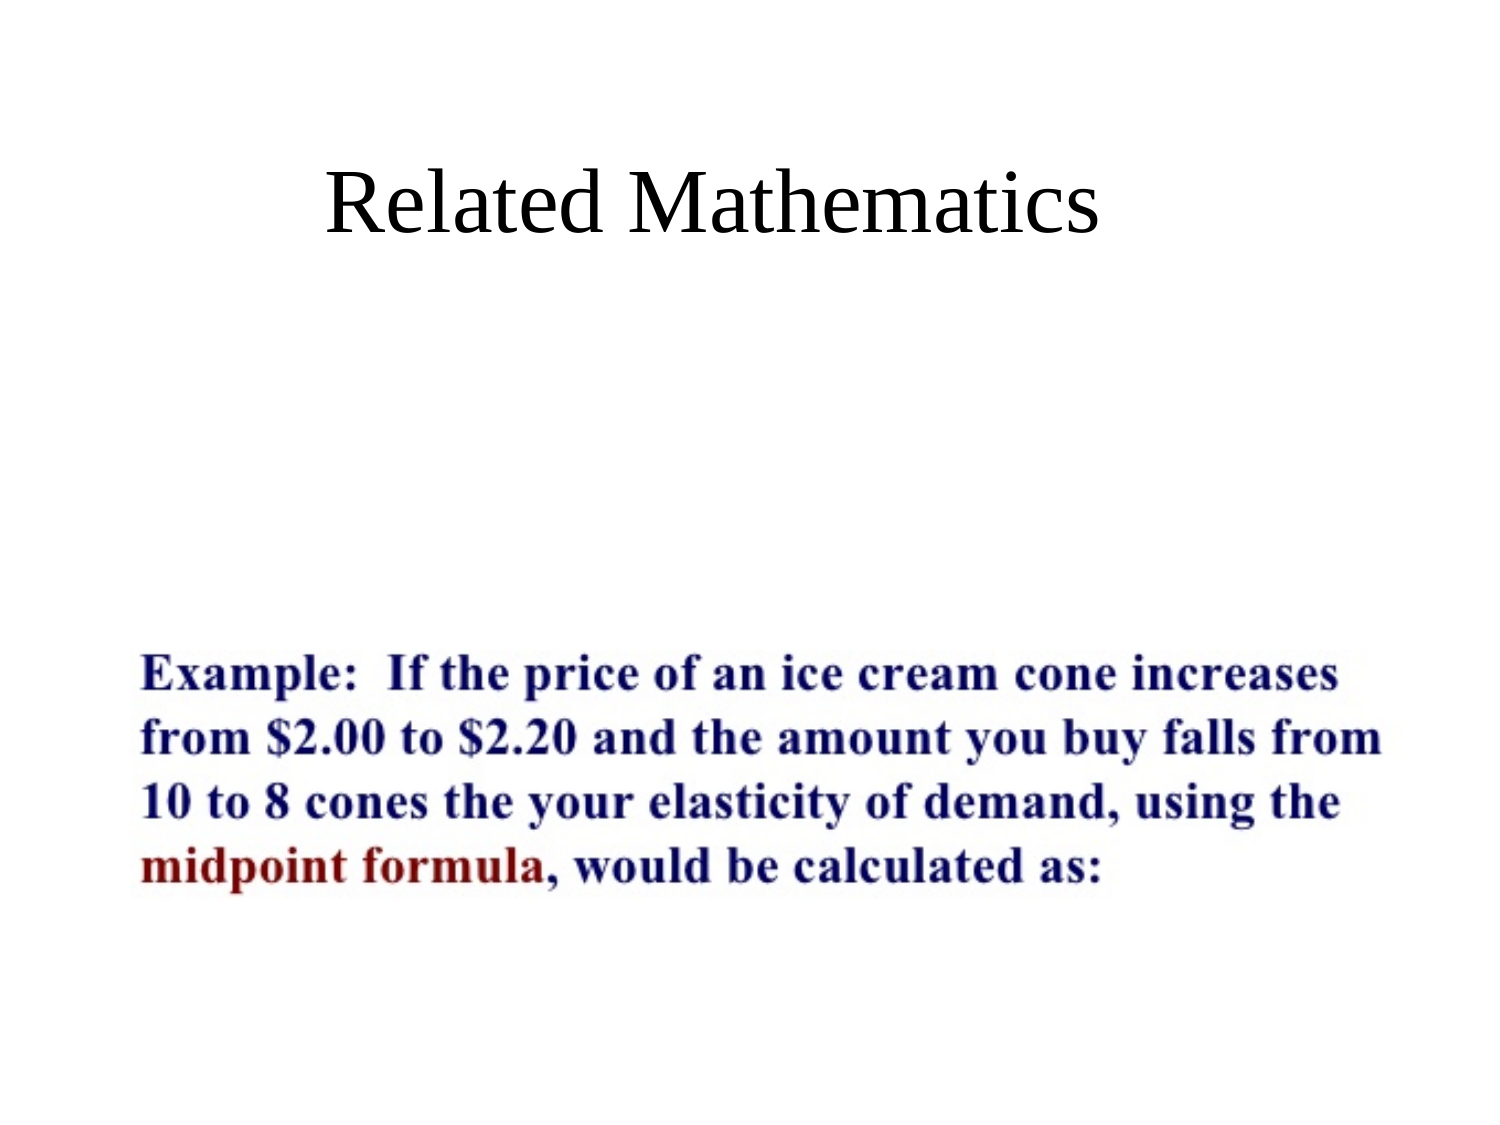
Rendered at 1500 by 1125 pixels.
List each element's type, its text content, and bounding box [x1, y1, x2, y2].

picture [49, 624, 1471, 934]
title Related Mathematics [87, 75, 1363, 317]
